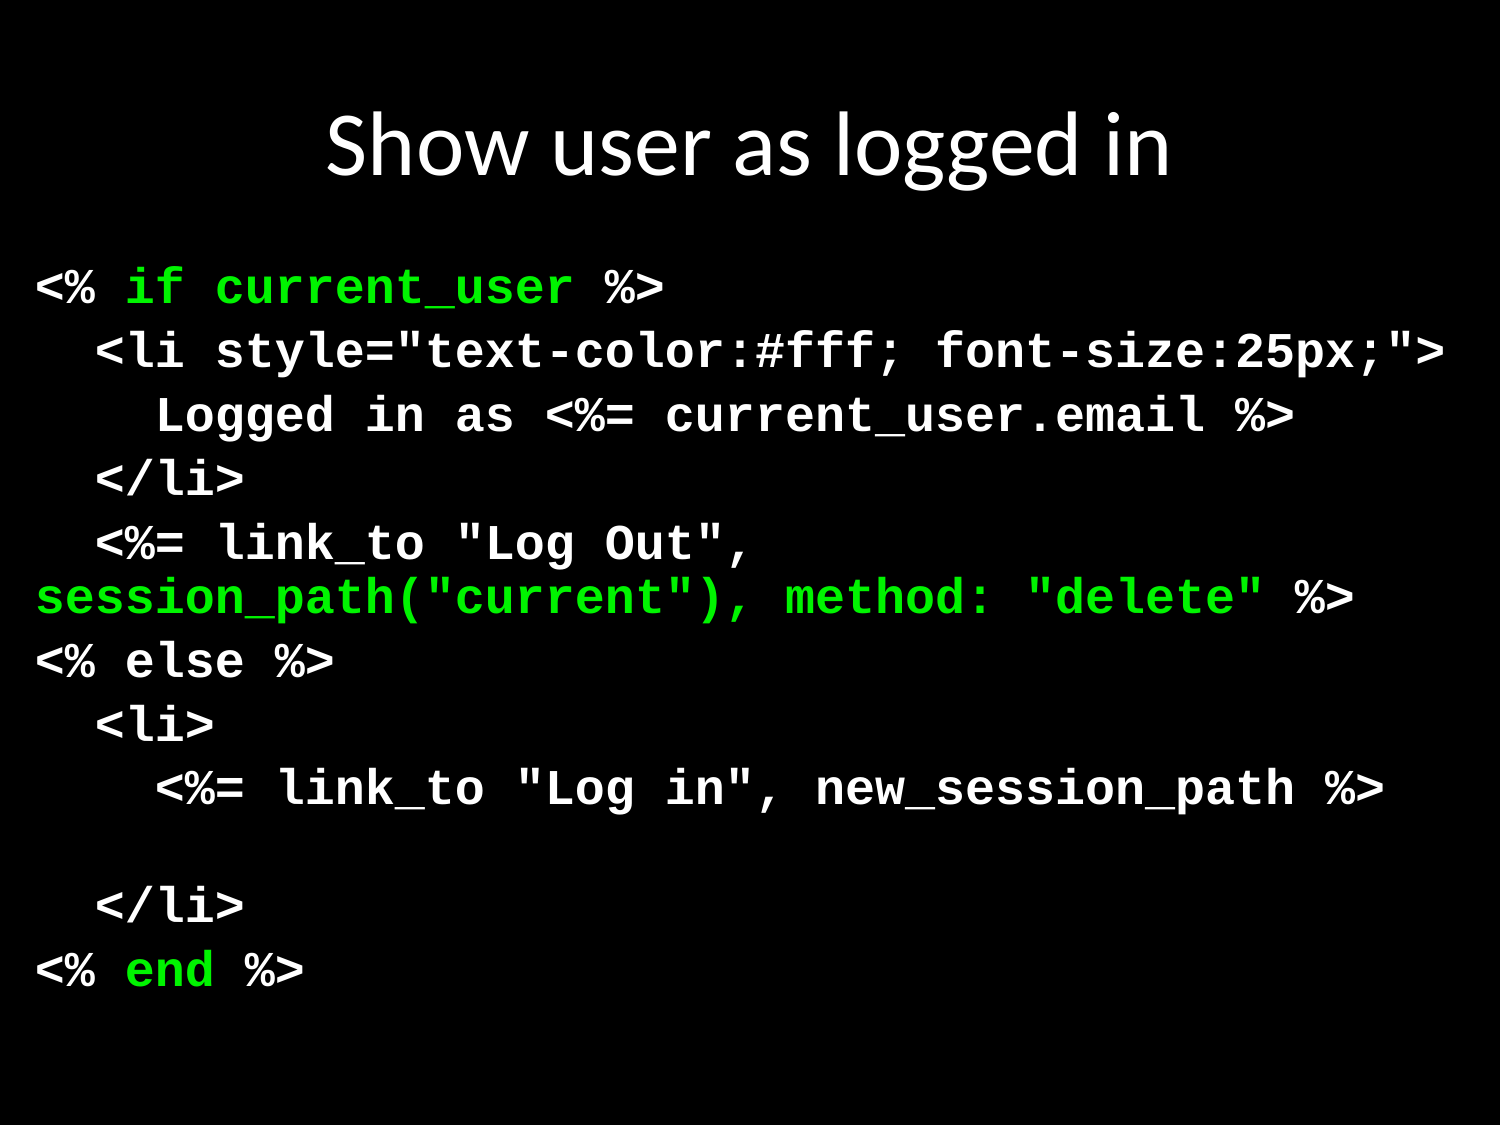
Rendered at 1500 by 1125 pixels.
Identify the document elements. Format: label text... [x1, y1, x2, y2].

title Show user as logged in [75, 45, 1425, 233]
list <% if current_user %> <li style="text-color:#fff; font-size:25px;"> Logged in as <%= current_user.email %> </li> <%= link_to "Log Out", session_path("current"), method: "delete" %> <% else %> <li> <%= link_to "Log in", new_session_path %> </li> <% end %> [19, 252, 1477, 1104]
